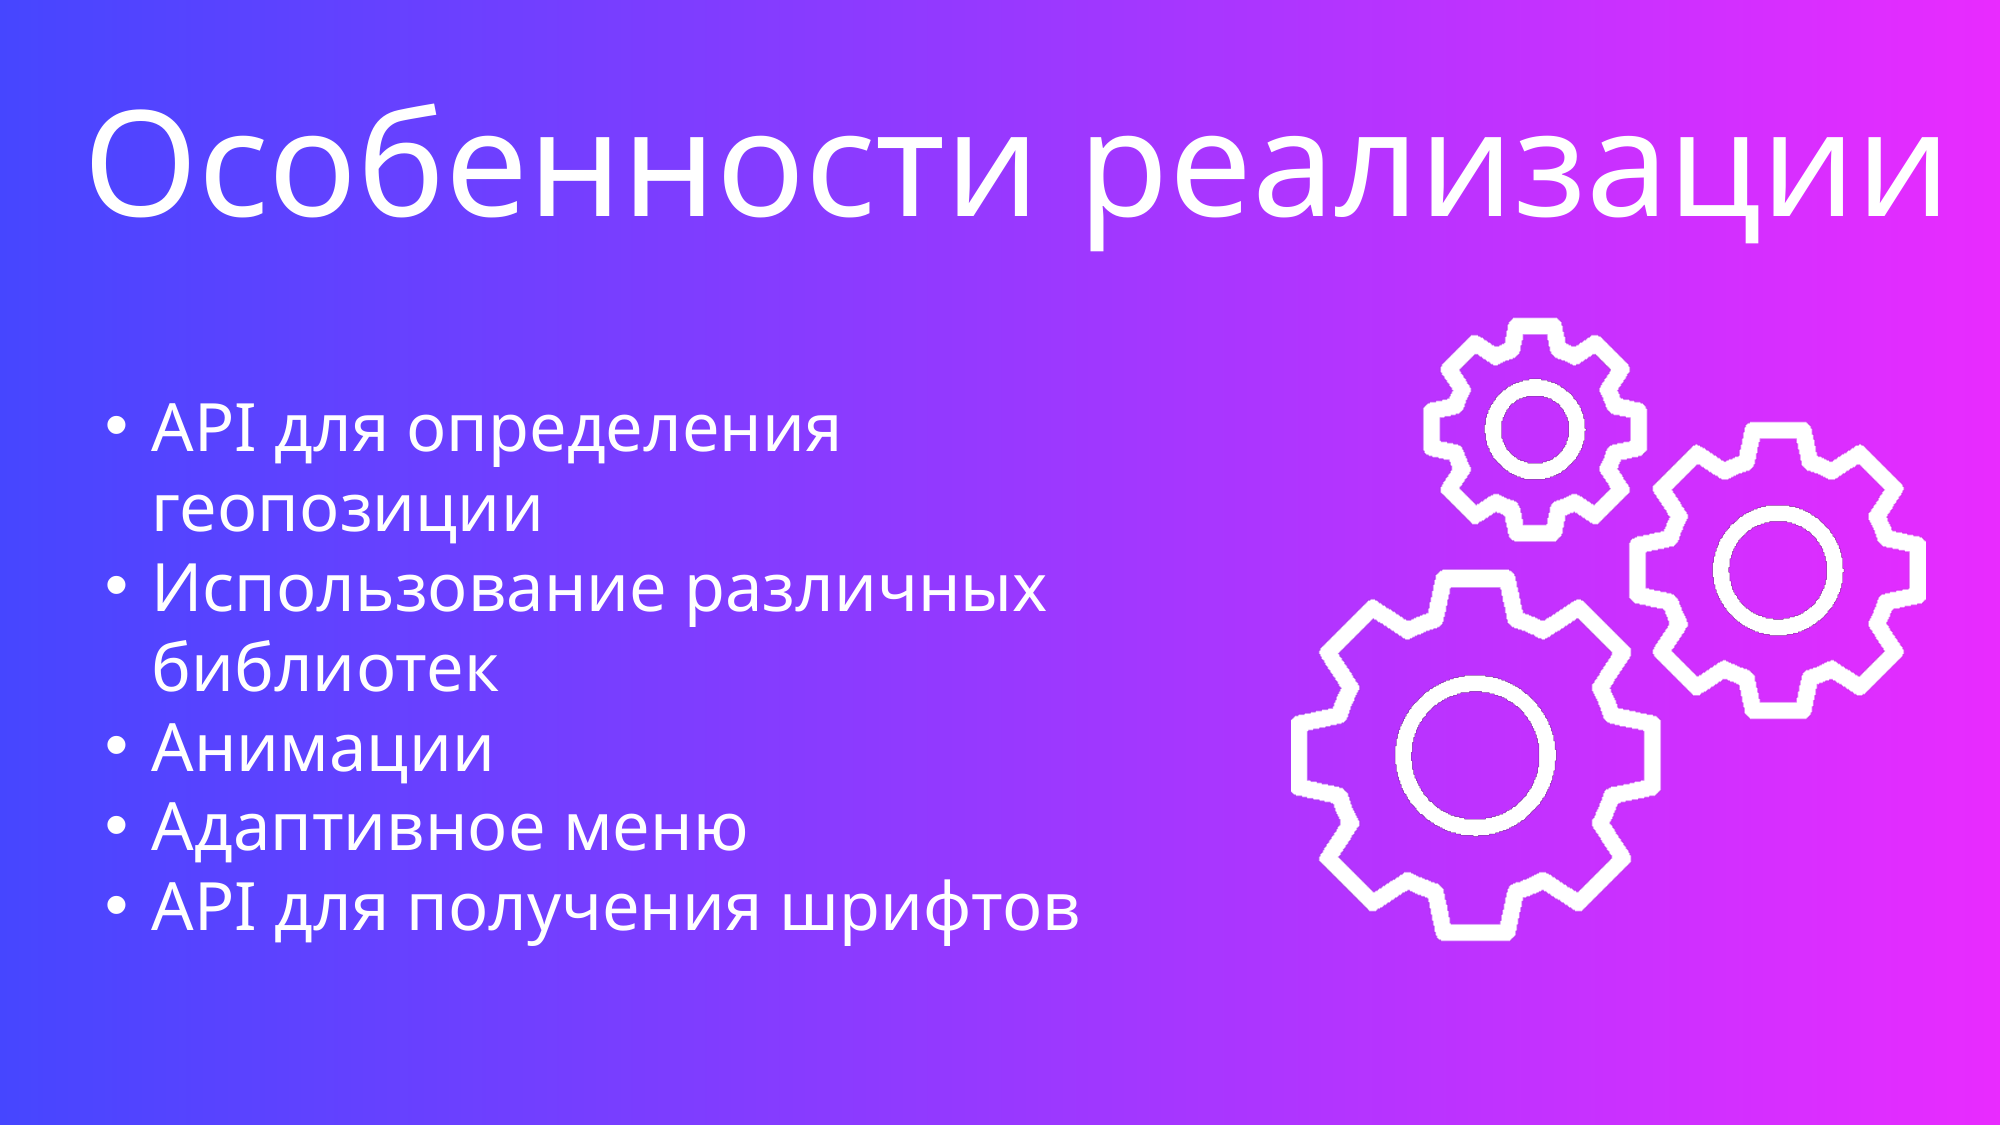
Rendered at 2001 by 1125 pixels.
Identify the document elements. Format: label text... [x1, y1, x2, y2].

picture [1291, 312, 1926, 947]
title Особенности реализации [68, 59, 1975, 278]
text_box API для определения геопозиции Использование различных библиотек Анимации Адаптивное меню API для получения шрифтов [89, 377, 1213, 997]
